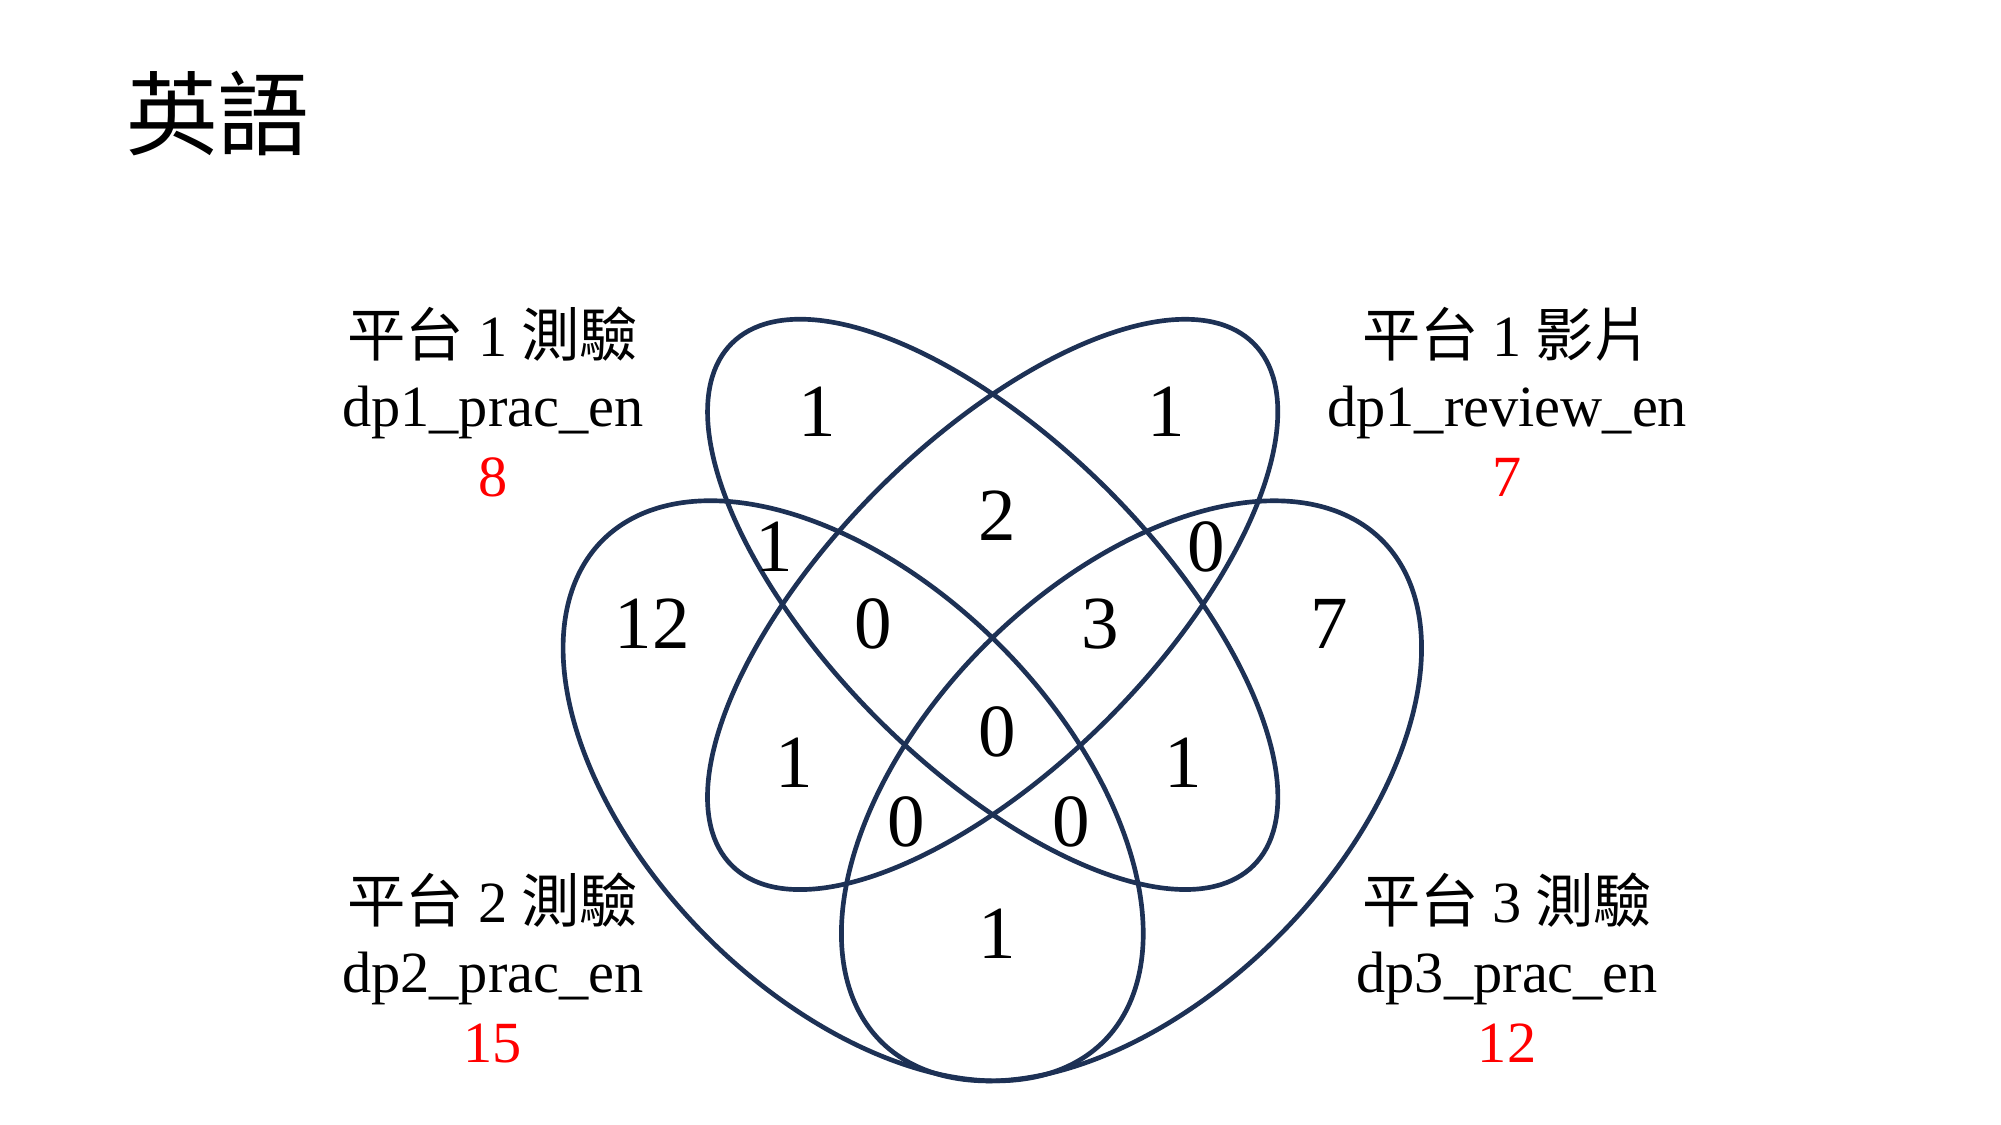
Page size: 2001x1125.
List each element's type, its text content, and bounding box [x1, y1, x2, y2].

text_box 12 [541, 566, 623, 672]
text_box 平台1影片 dp1_review_en 7 [1486, 290, 1705, 515]
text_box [623, 235, 1486, 1125]
text_box 平台2測驗 dp2_prac_en 15 [295, 856, 623, 1082]
text_box 平台3測驗 dp3_prac_en 12 [1486, 856, 1705, 1125]
text_box 平台1測驗 dp1_prac_en 8 [295, 290, 623, 515]
text_box 英語 [111, 49, 474, 175]
